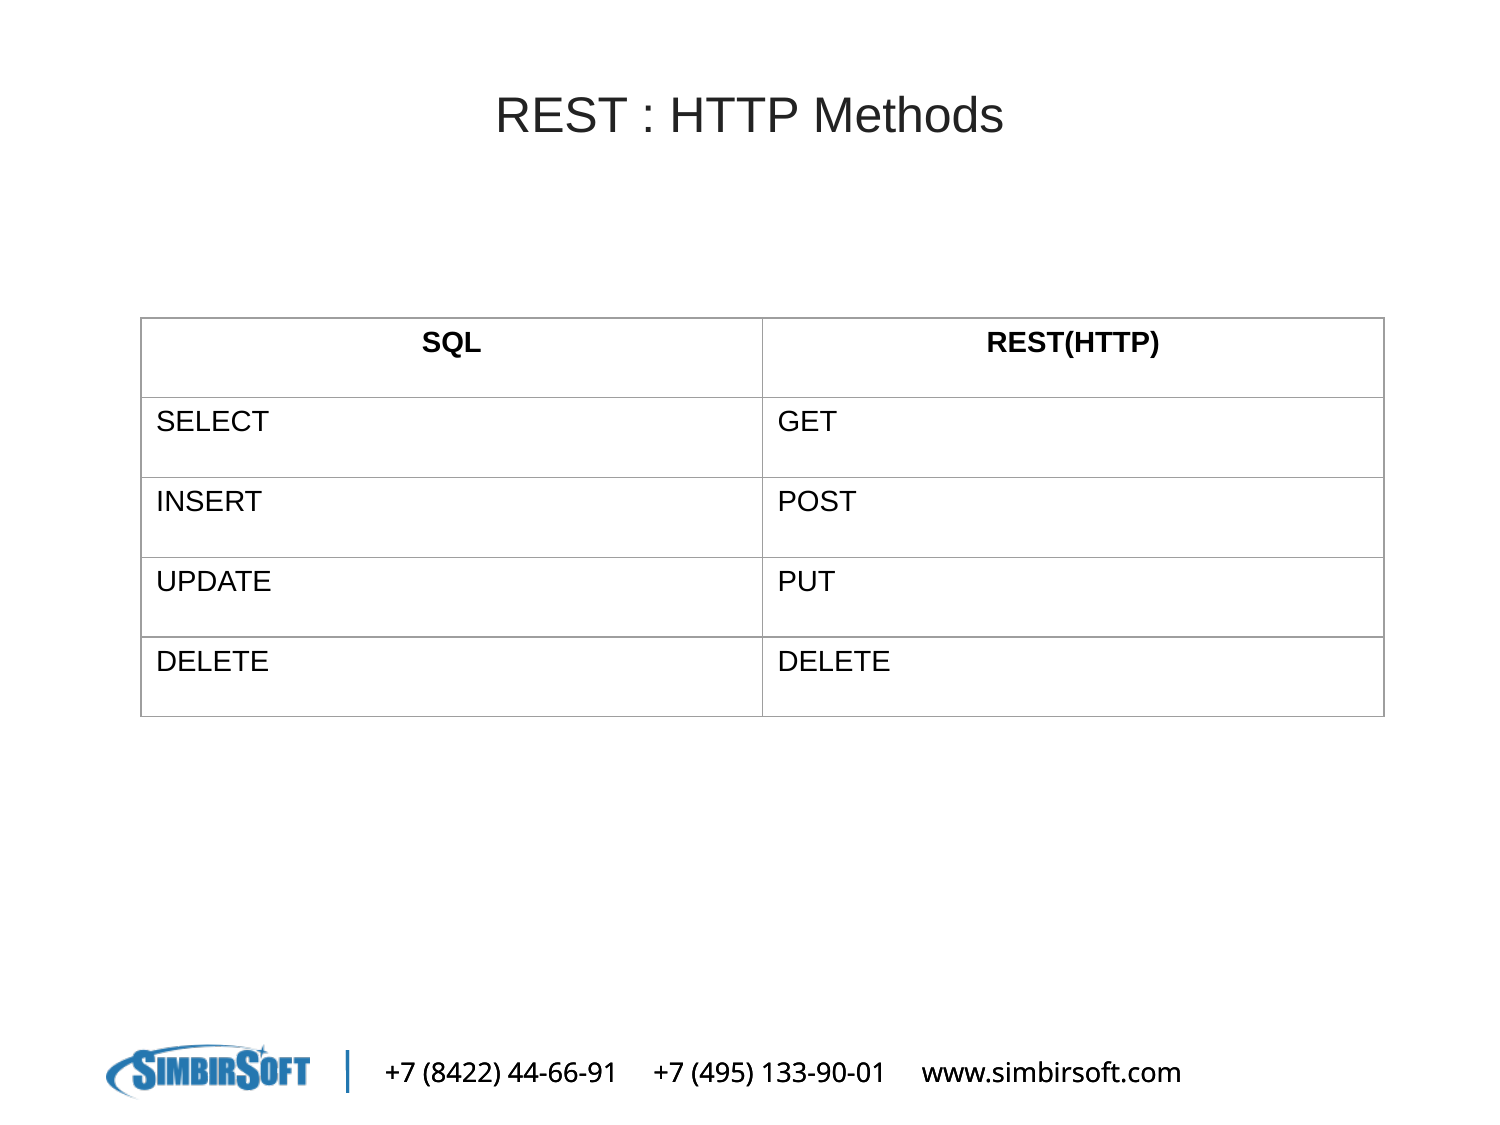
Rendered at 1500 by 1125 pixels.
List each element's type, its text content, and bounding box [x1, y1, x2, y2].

text_box +7 (8422) 44-66-91 +7 (495) 133-90-01 www.simbirsoft.com [384, 1055, 1414, 1091]
table_cell DELETE [763, 638, 1383, 716]
picture [106, 1043, 310, 1100]
table_header SQL [142, 319, 762, 397]
text_box REST : HTTP Methods [96, 72, 1404, 168]
table_cell INSERT [142, 478, 762, 557]
table_cell POST [763, 478, 1383, 557]
table_cell DELETE [142, 638, 762, 716]
table_cell UPDATE [142, 558, 762, 636]
table_cell PUT [763, 558, 1383, 636]
table_cell GET [763, 398, 1383, 477]
table_cell SELECT [142, 398, 762, 477]
text_box [84, 380, 771, 783]
table_header REST(HTTP) [763, 319, 1383, 397]
